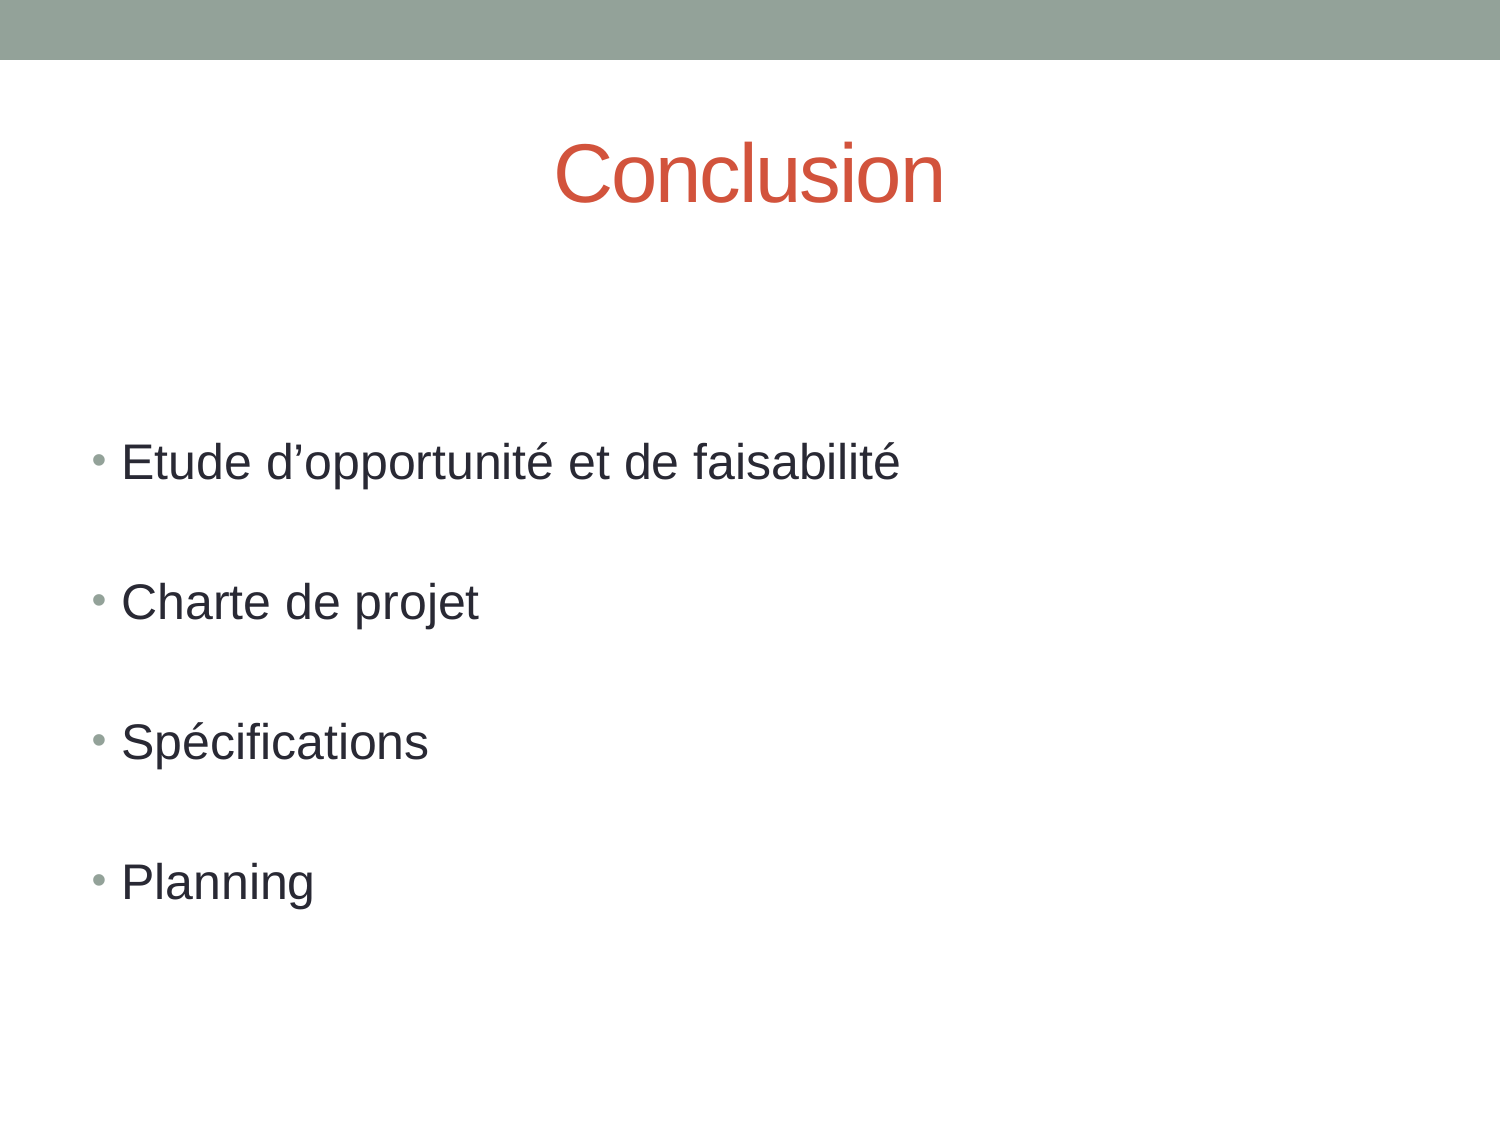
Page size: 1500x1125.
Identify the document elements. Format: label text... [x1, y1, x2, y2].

list Etude d’opportunité et de faisabilité Charte de projet Spécifications Planning [76, 420, 1427, 1047]
title Conclusion [75, 87, 1425, 250]
